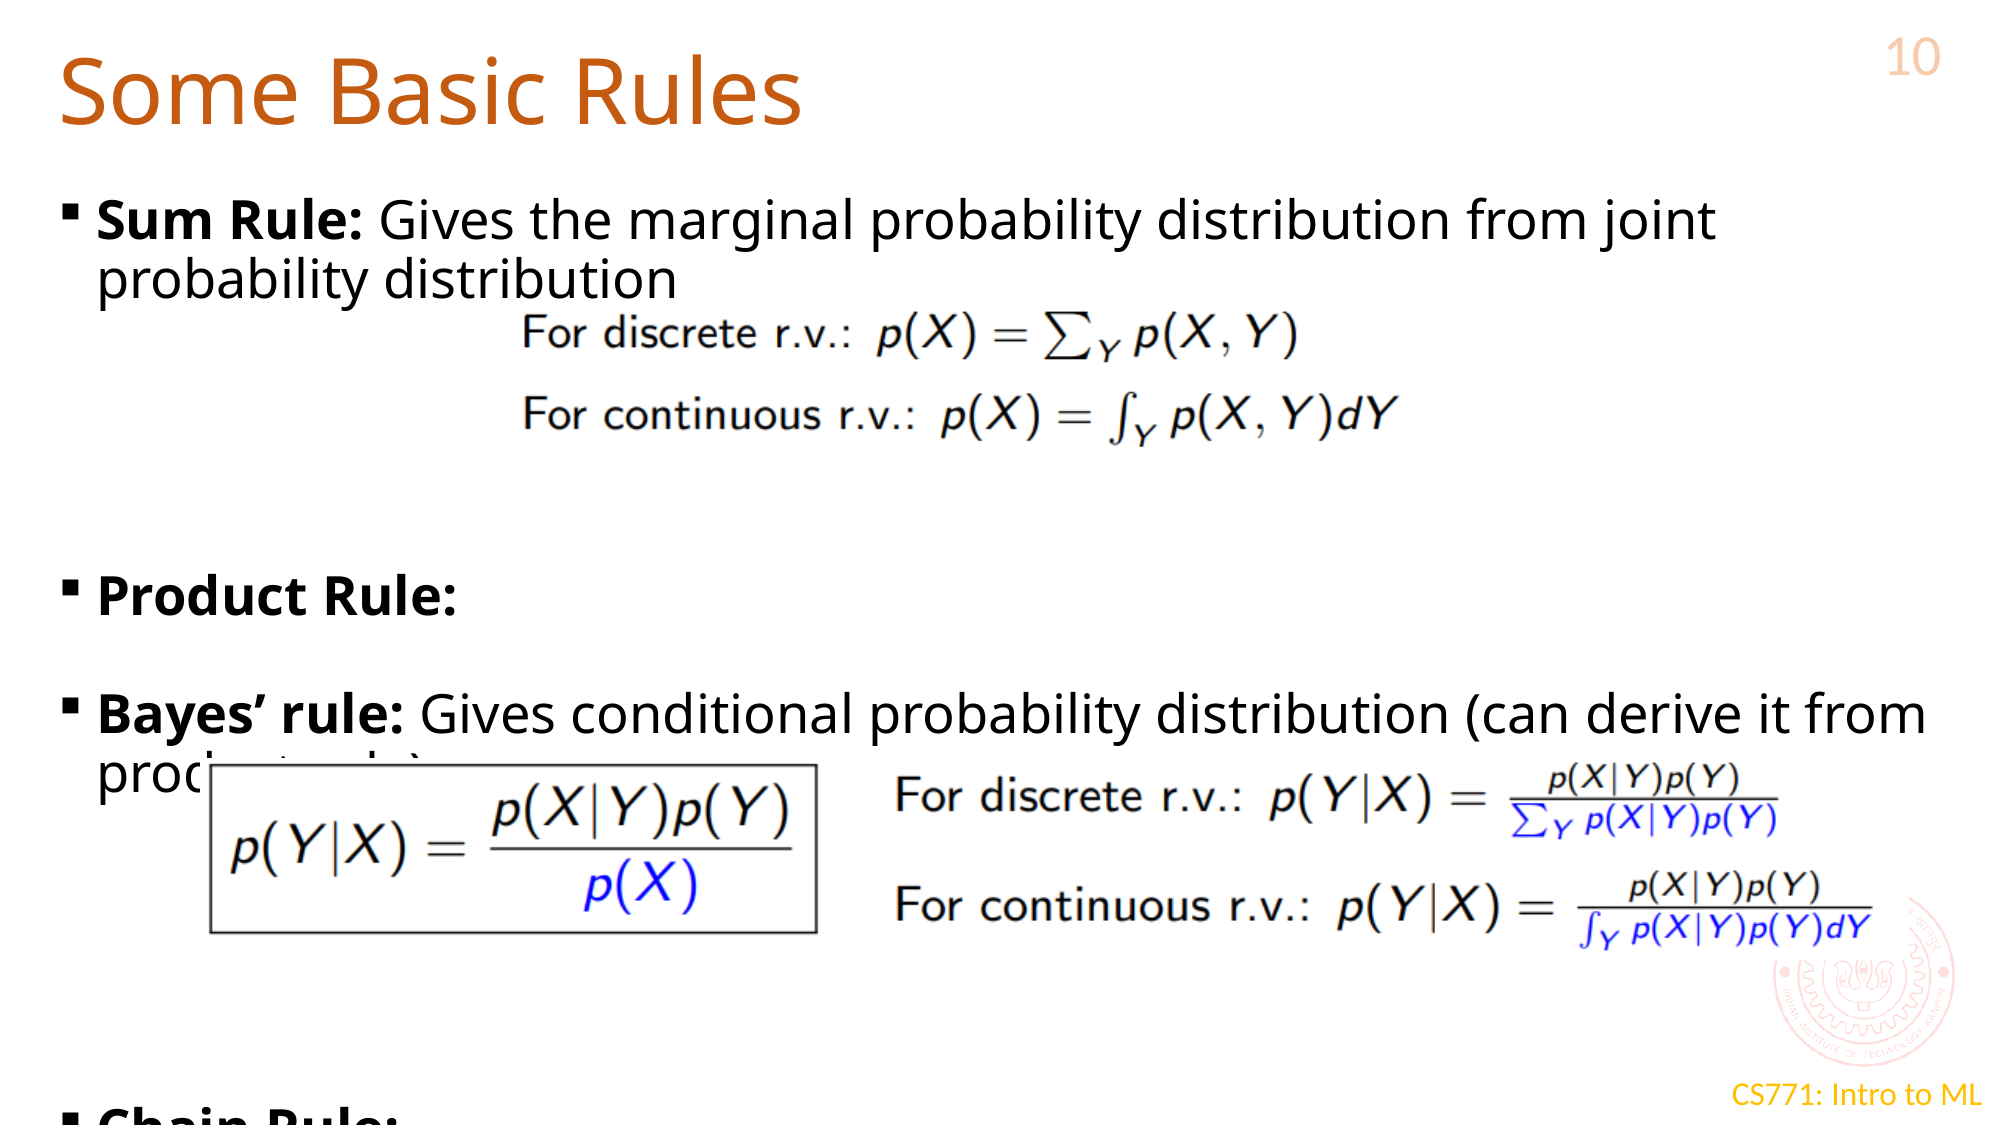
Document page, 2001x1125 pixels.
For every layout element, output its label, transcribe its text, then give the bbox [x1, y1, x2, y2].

picture [513, 303, 1419, 453]
slide_number 10 [1857, 22, 1957, 83]
picture [200, 758, 826, 940]
picture [886, 755, 1909, 960]
title Some Basic Rules [43, 27, 1970, 163]
